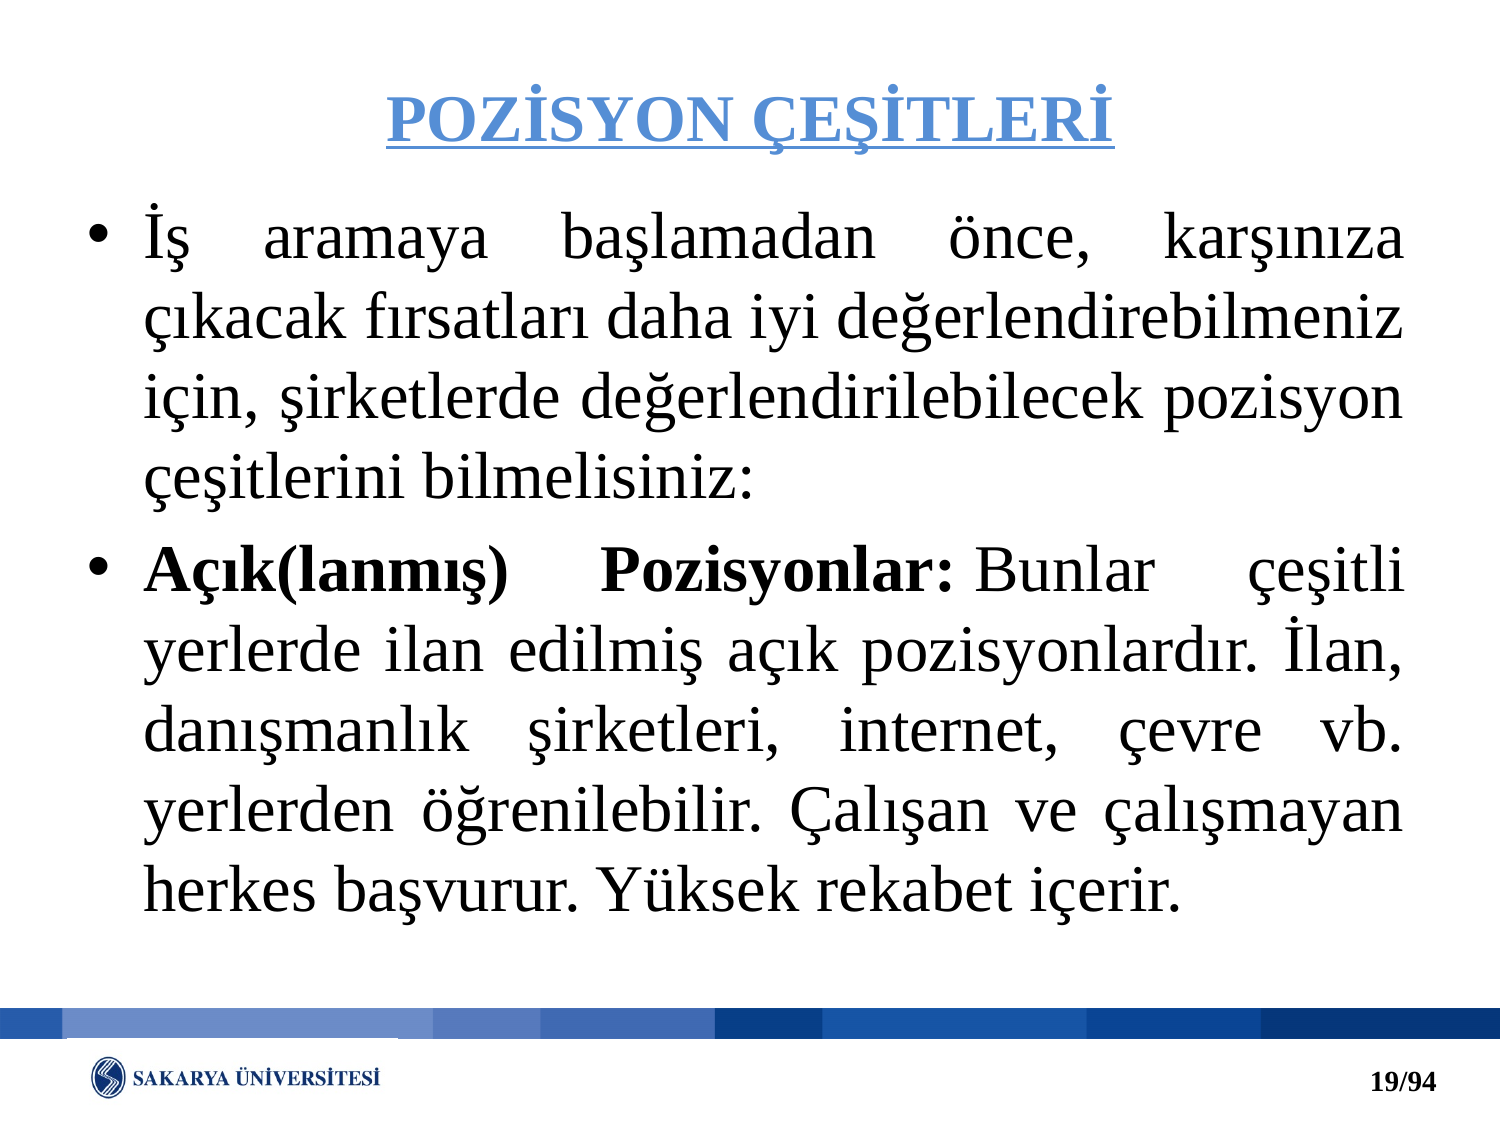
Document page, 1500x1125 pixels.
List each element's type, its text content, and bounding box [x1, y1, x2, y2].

list İş aramaya başlamadan önce, karşınıza çıkacak fırsatları daha iyi değerlendirebilmeniz için, şirketlerde değerlendirilebilecek pozisyon çeşitlerini bilmelisiniz: Açık(lanmış) Pozisyonlar: Bunlar çeşitli yerlerde ilan edilmiş açık pozisyonlardır. İlan, danışmanlık şirketleri, internet, çevre vb. yerlerden öğrenilebilir. Çalışan ve çalışmayan herkes başvurur. Yüksek rekabet içerir. [71, 184, 1422, 965]
picture [0, 1007, 1500, 1115]
title POZİSYON ÇEŞİTLERİ [75, 46, 1426, 185]
